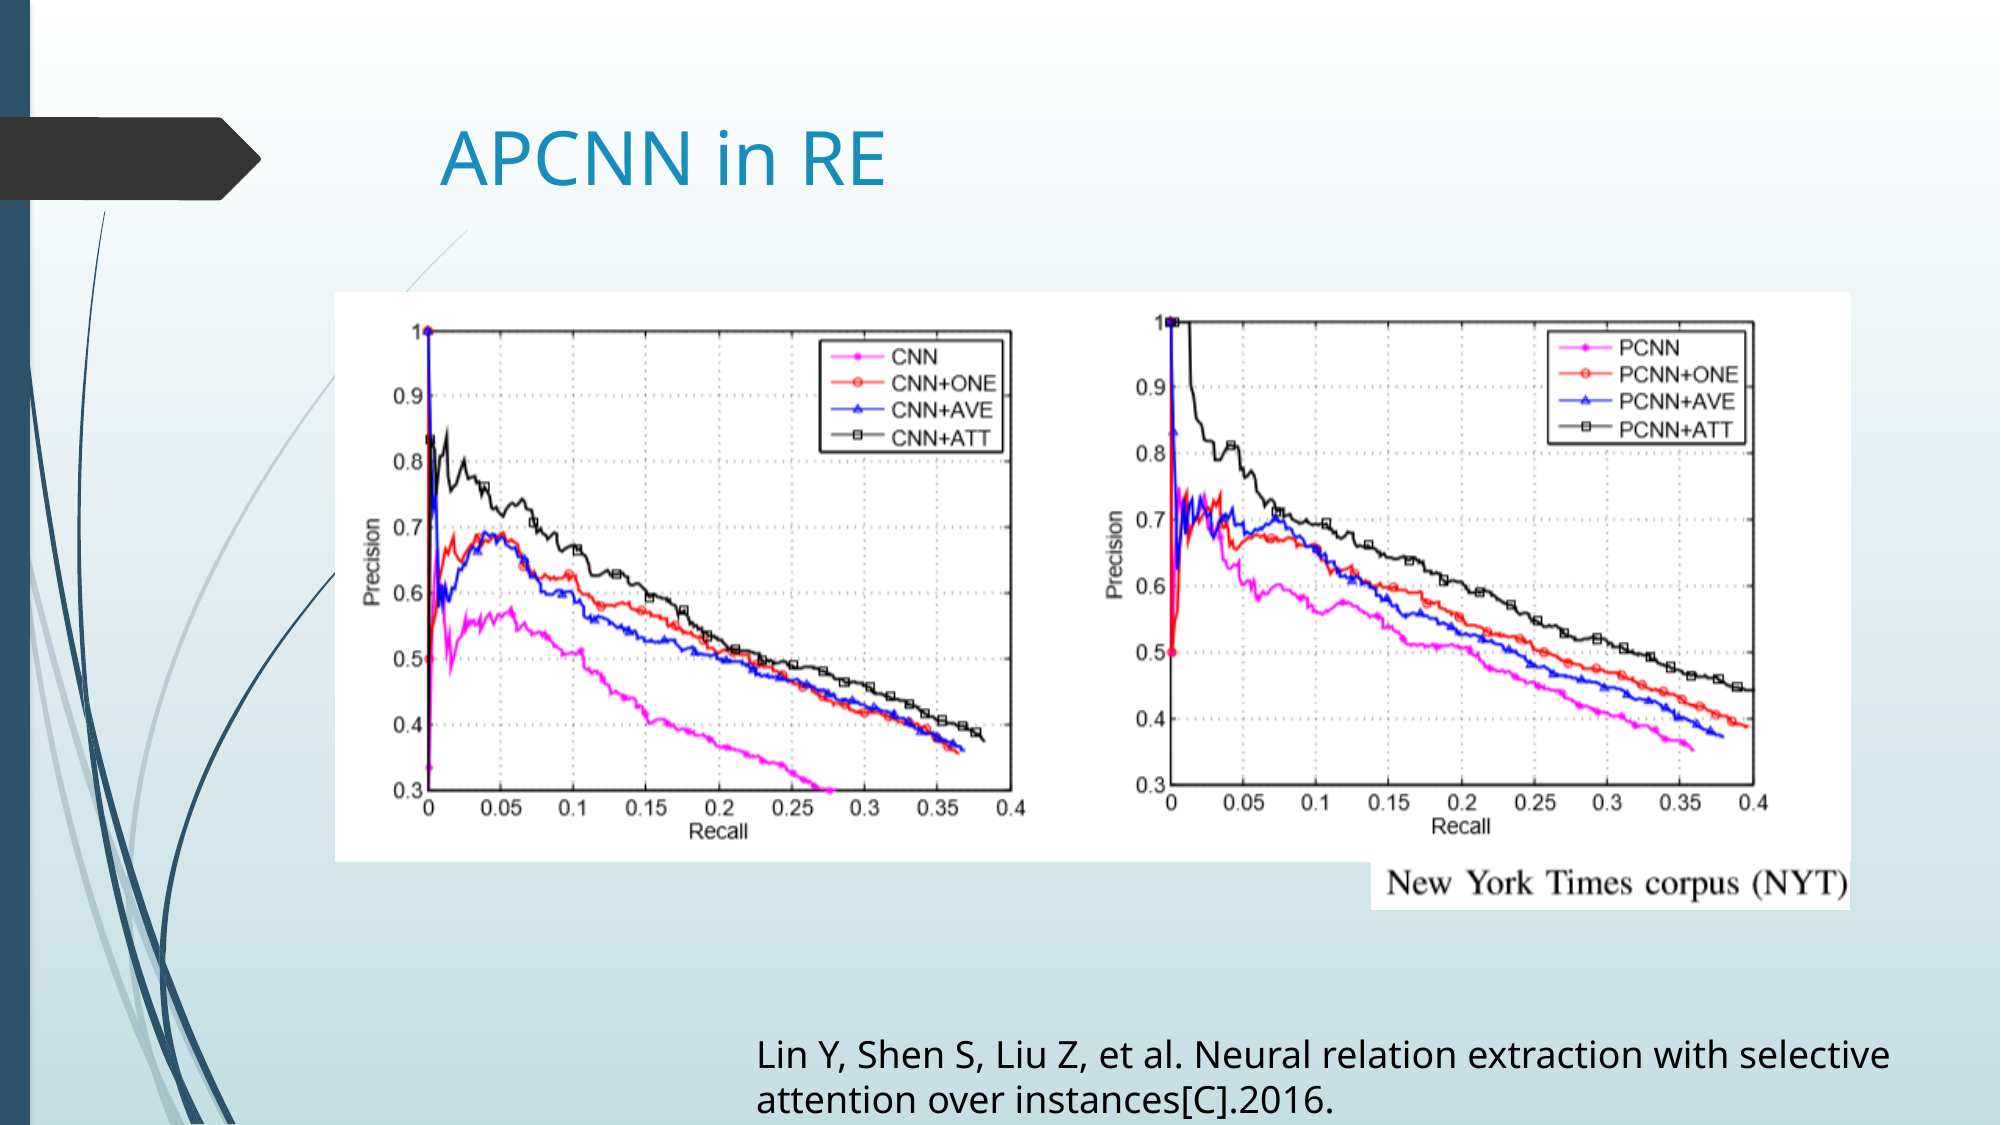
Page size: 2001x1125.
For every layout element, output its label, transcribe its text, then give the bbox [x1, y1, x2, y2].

title APCNN in RE [425, 102, 1888, 313]
picture [335, 292, 1851, 911]
text_box Lin Y, Shen S, Liu Z, et al. Neural relation extraction with selective attention over instances[C].2016. [741, 1023, 2000, 1125]
